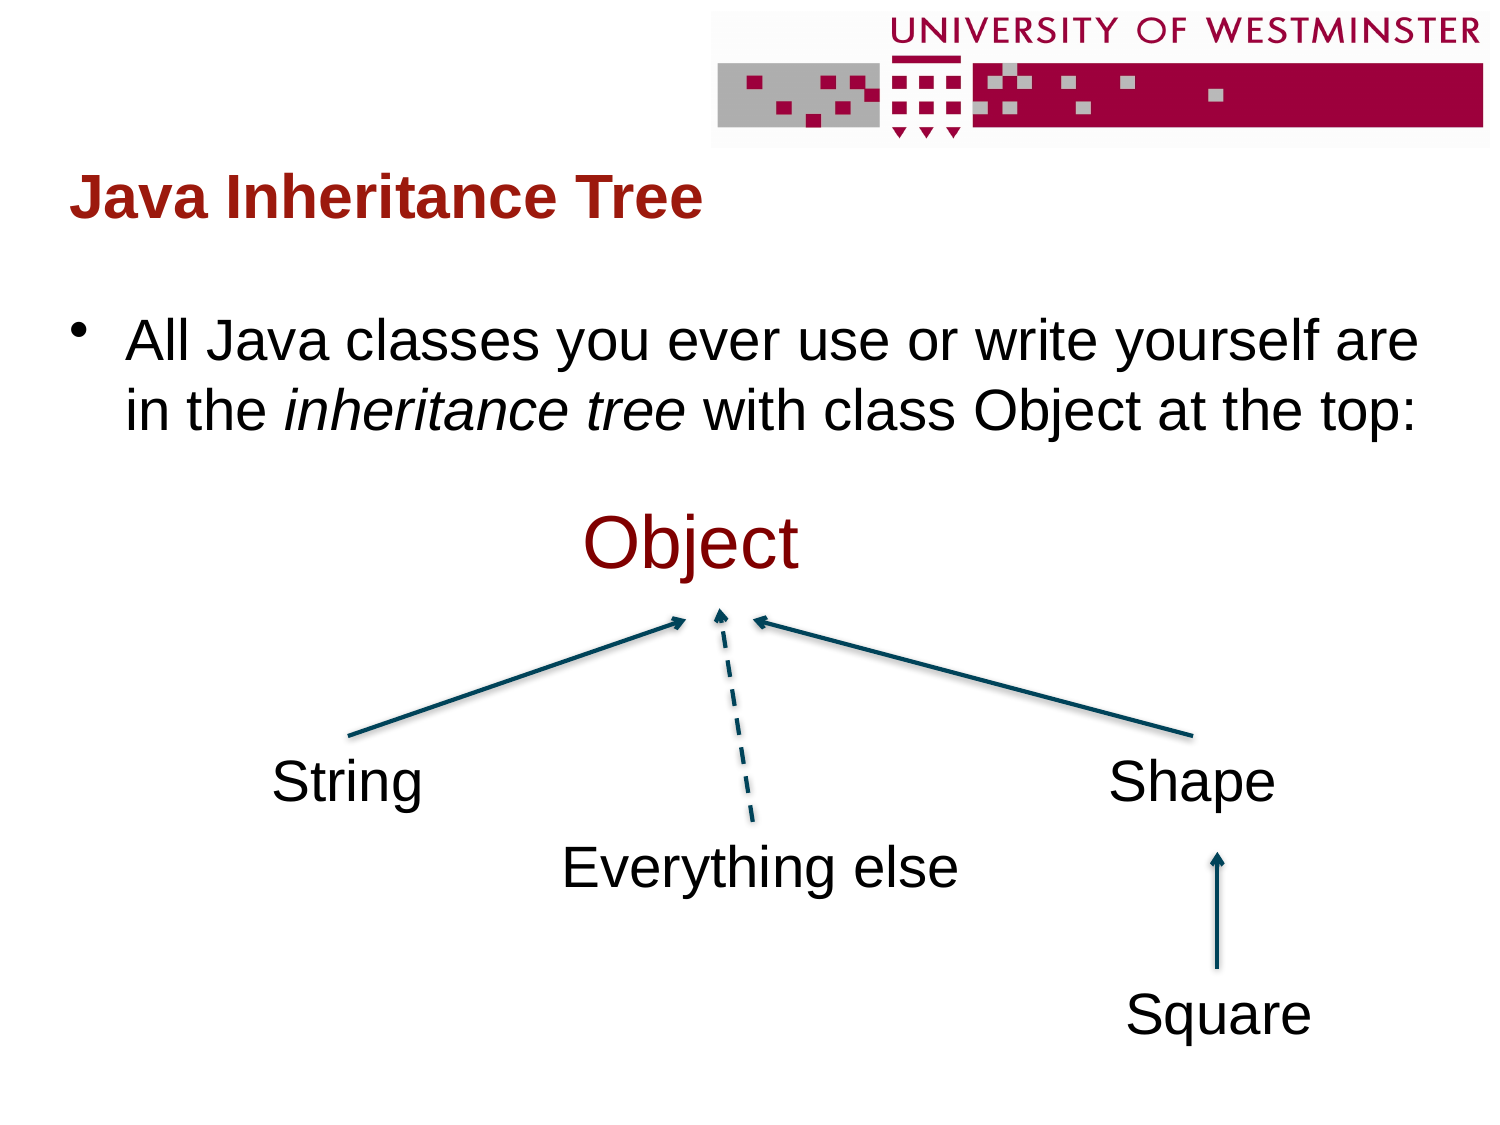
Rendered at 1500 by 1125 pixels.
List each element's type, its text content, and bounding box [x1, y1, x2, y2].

picture [711, 11, 1490, 148]
list All Java classes you ever use or write yourself are in the inheritance tree with class Object at the top: [53, 294, 1448, 1012]
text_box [752, 619, 1194, 737]
text_box Object [567, 486, 814, 591]
text_box Everything else [546, 821, 976, 907]
text_box String [256, 736, 439, 821]
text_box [347, 619, 687, 737]
text_box Square [1110, 968, 1329, 1054]
title Java Inheritance Tree [53, 148, 1448, 257]
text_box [719, 608, 754, 823]
text_box Shape [1093, 736, 1293, 821]
